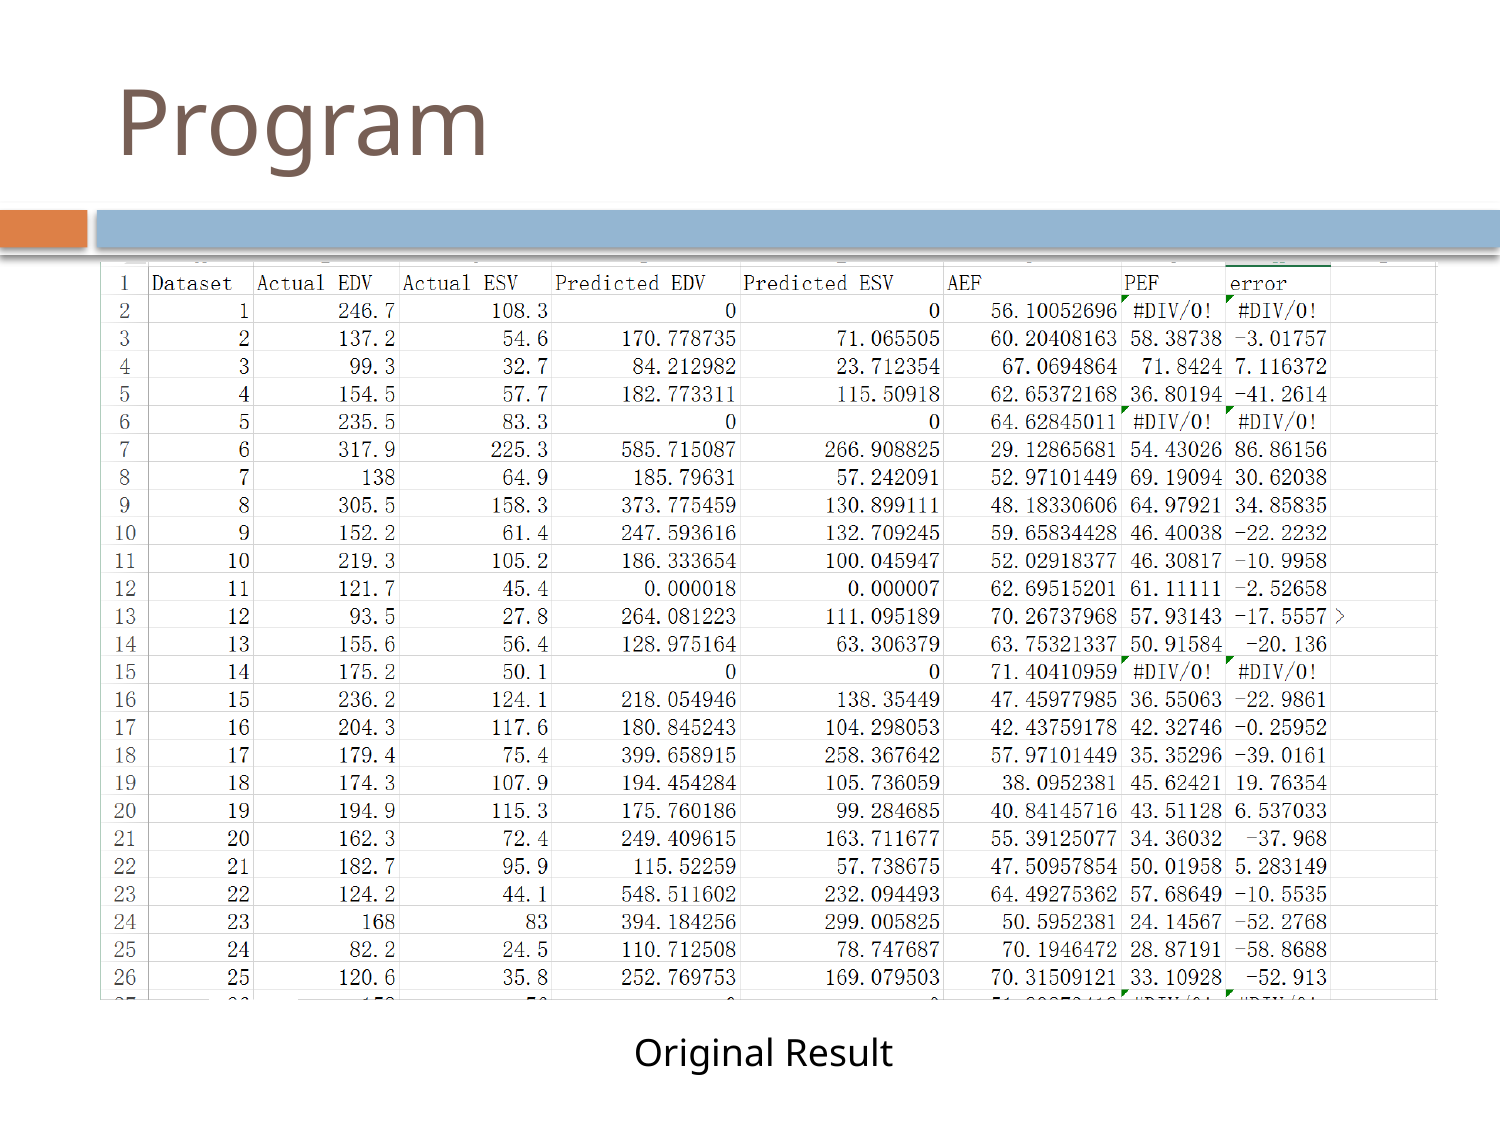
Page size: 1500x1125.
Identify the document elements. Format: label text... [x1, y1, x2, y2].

title Program [100, 37, 1438, 200]
text_box Original Result [619, 1021, 909, 1081]
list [100, 262, 1439, 1001]
